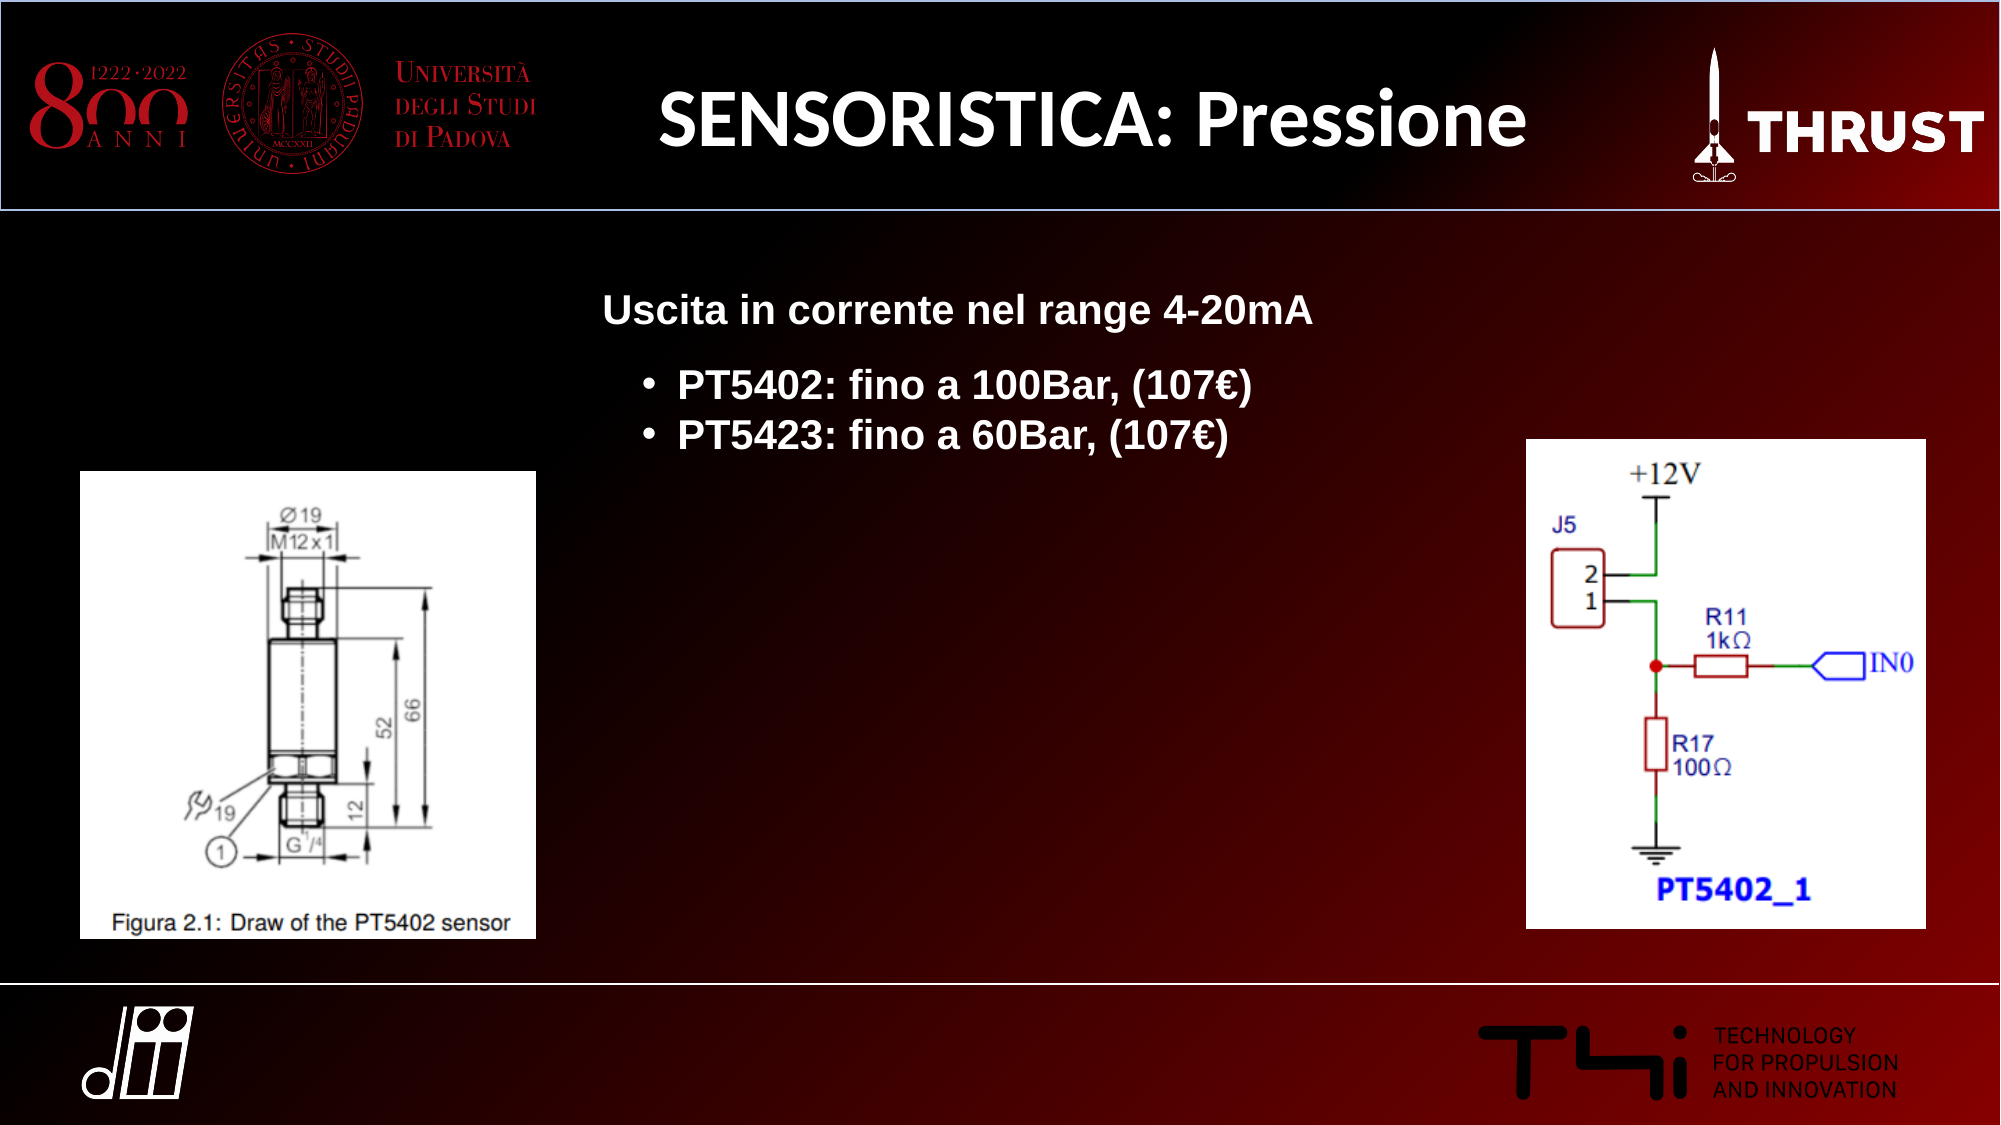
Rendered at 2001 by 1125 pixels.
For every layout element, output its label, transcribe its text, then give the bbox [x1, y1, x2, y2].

text_box [0, 0, 2000, 211]
picture [1652, 13, 2000, 215]
text_box SENSORISTICA: Pressione [587, 56, 1600, 171]
picture [1474, 1005, 1909, 1125]
picture [80, 997, 195, 1103]
picture [1526, 439, 1926, 929]
picture [80, 471, 536, 940]
picture [29, 33, 536, 174]
text_box Uscita in corrente nel range 4-20mA PT5402: fino a 100Bar, (107€) PT5423: fino a 60Bar, (107€) [587, 275, 1589, 466]
